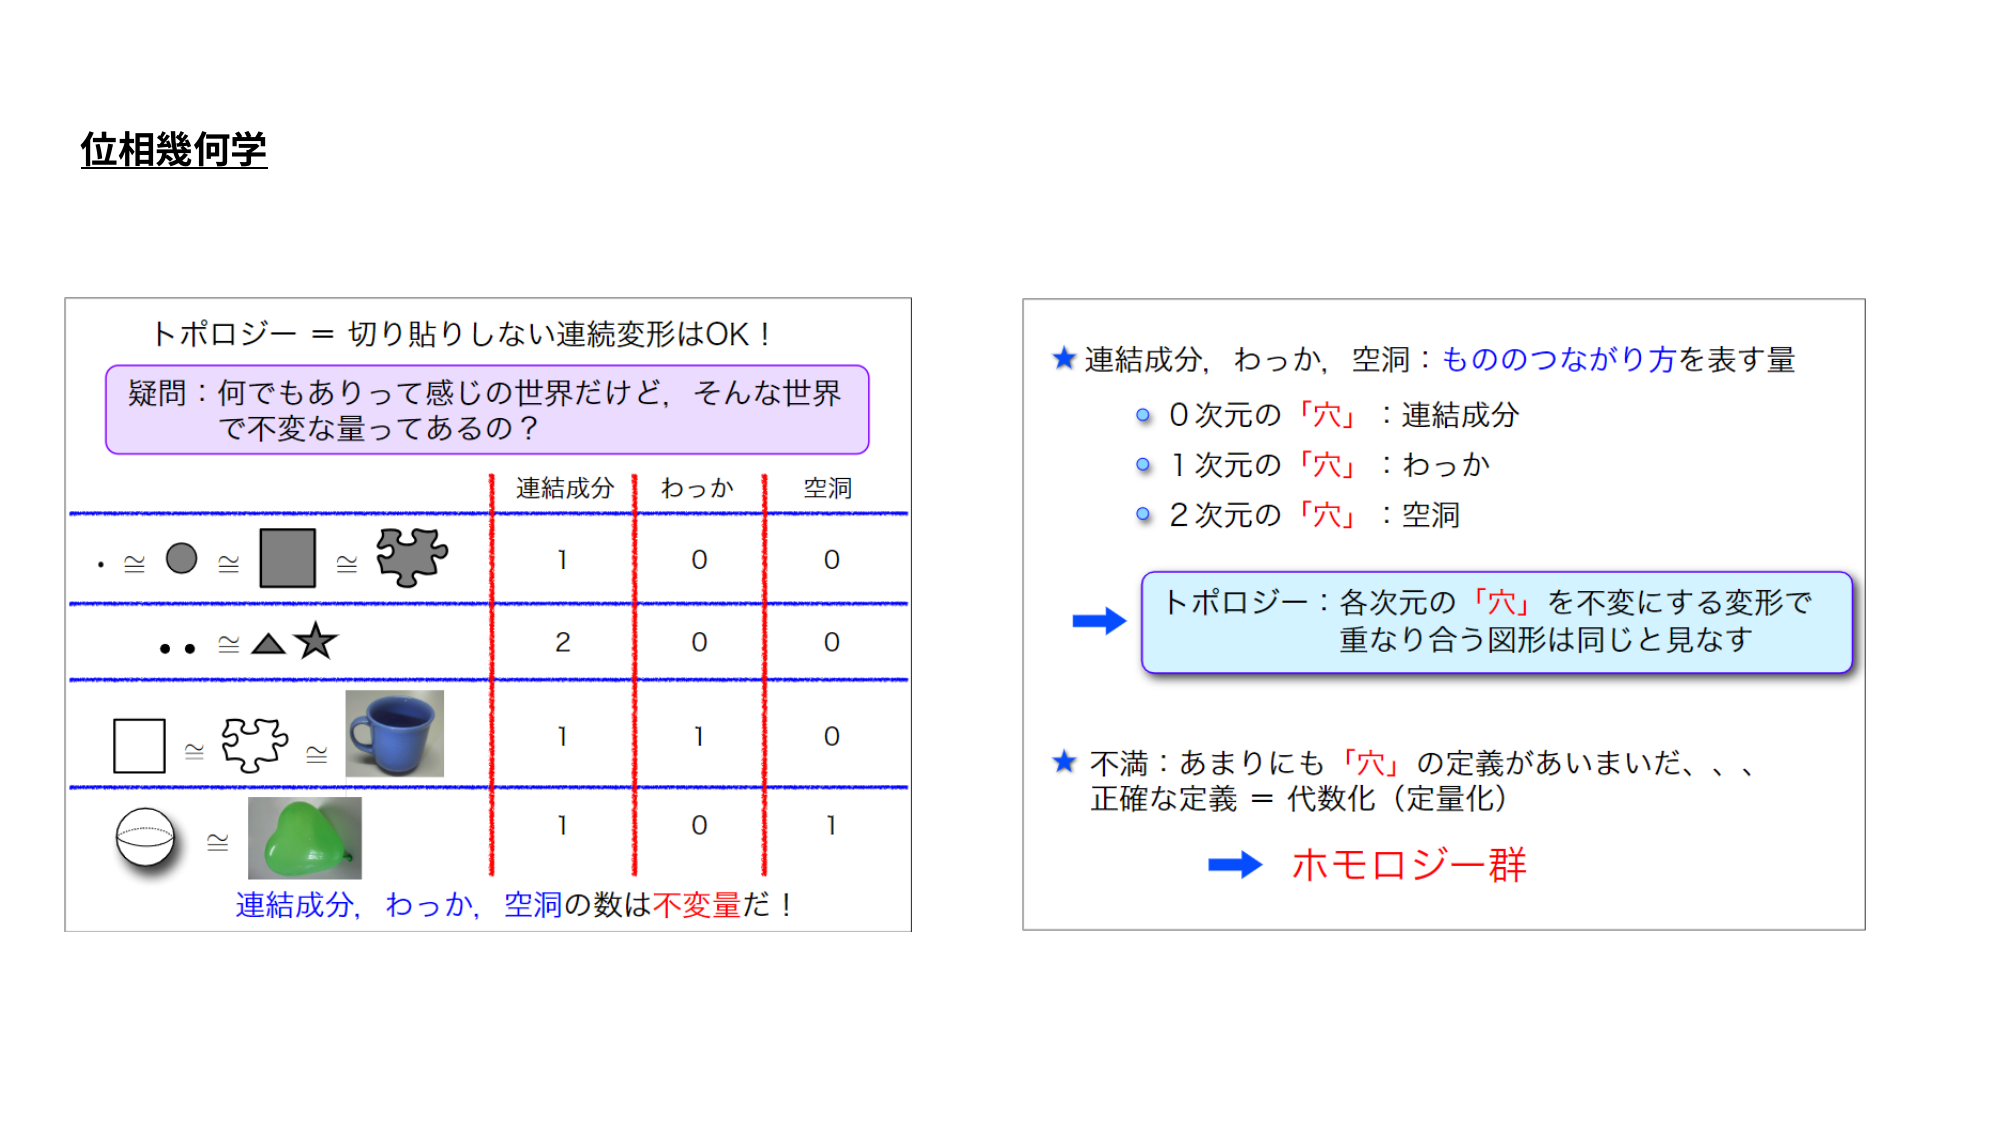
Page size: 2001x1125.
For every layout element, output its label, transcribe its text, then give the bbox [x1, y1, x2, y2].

picture [1022, 296, 1869, 932]
text_box 位相幾何学 [66, 118, 284, 179]
picture [64, 296, 912, 932]
